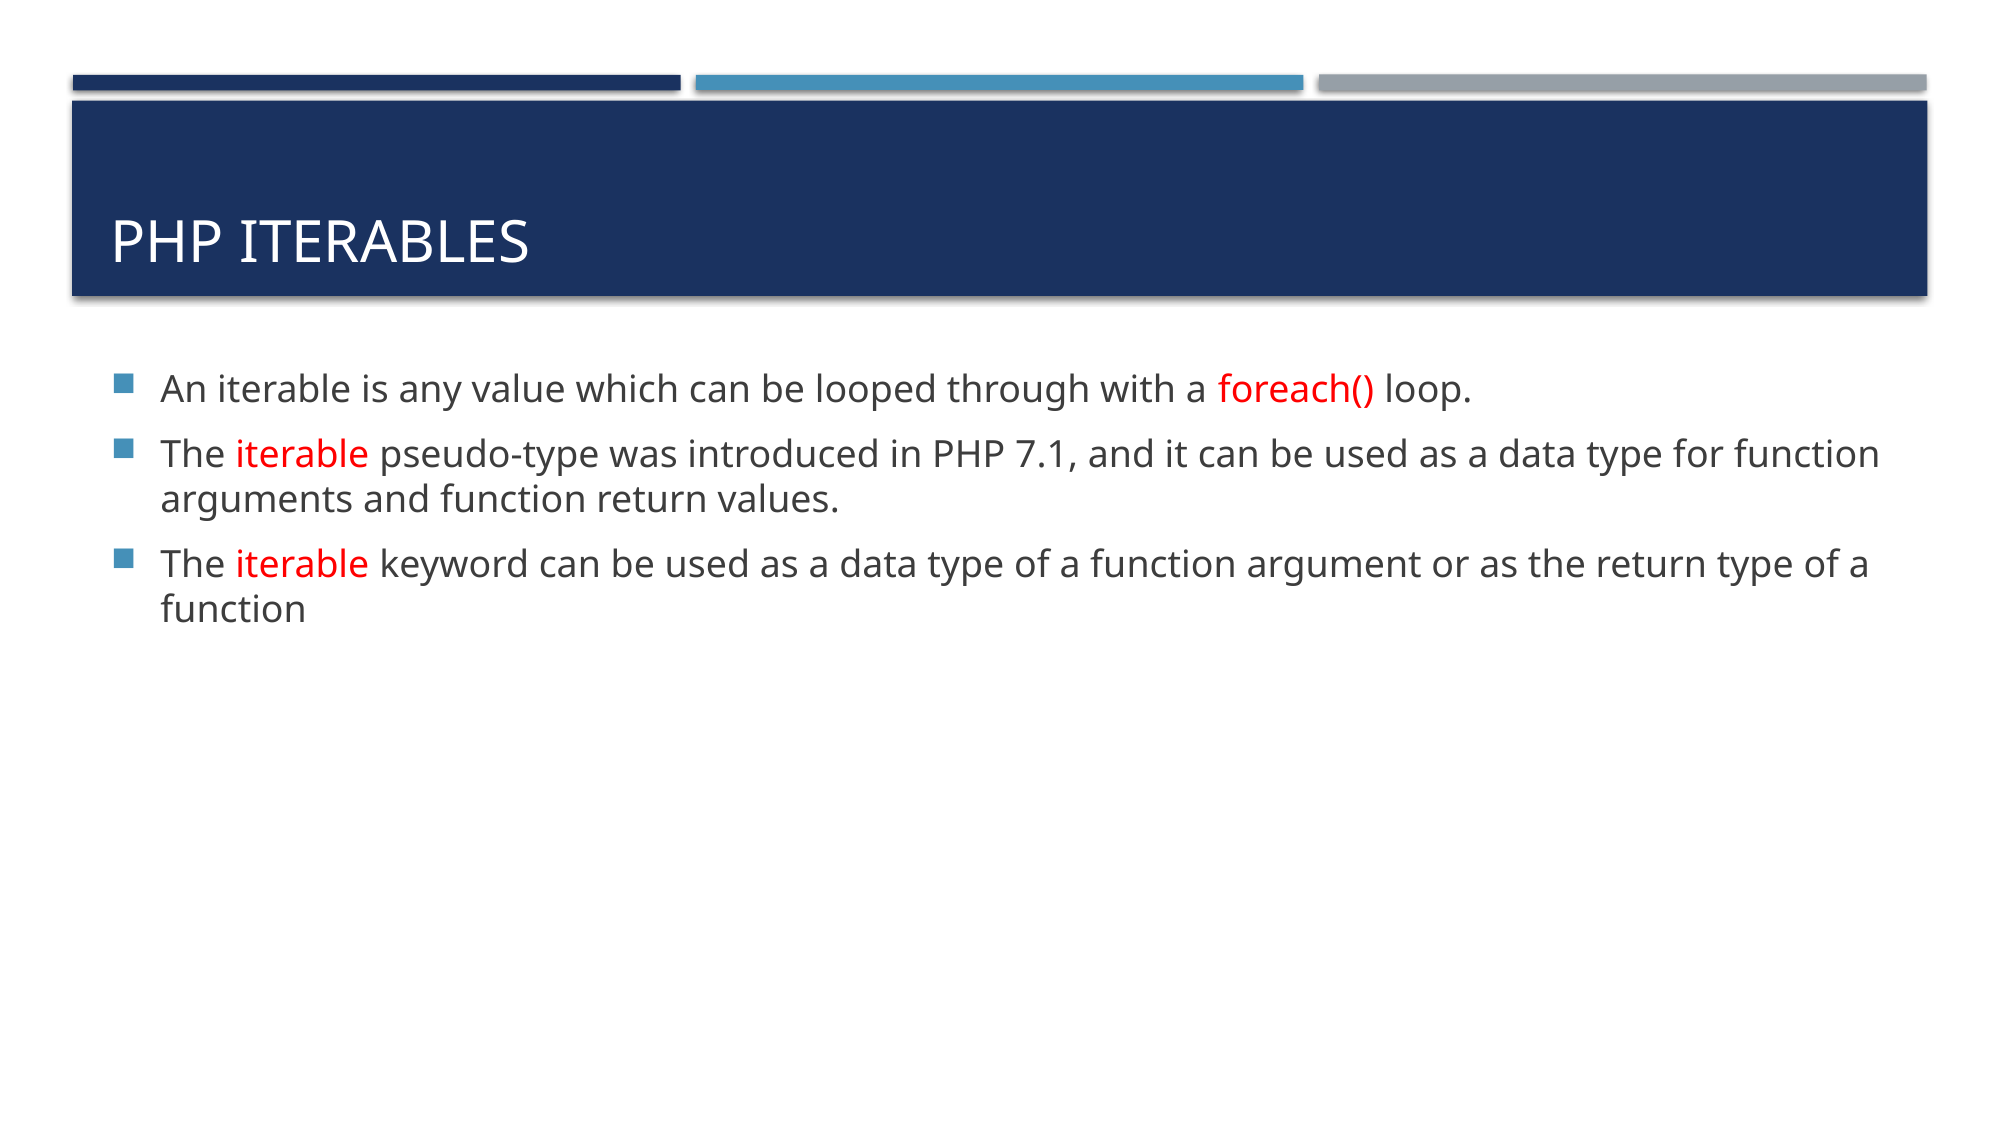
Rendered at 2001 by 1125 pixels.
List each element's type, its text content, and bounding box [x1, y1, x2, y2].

list An iterable is any value which can be looped through with a foreach() loop. The iterable pseudo-type was introduced in PHP 7.1, and it can be used as a data type for function arguments and function return values. The iterable keyword can be used as a data type of a function argument or as the return type of a function [95, 357, 1905, 962]
title PHP Iterables [95, 115, 1905, 282]
